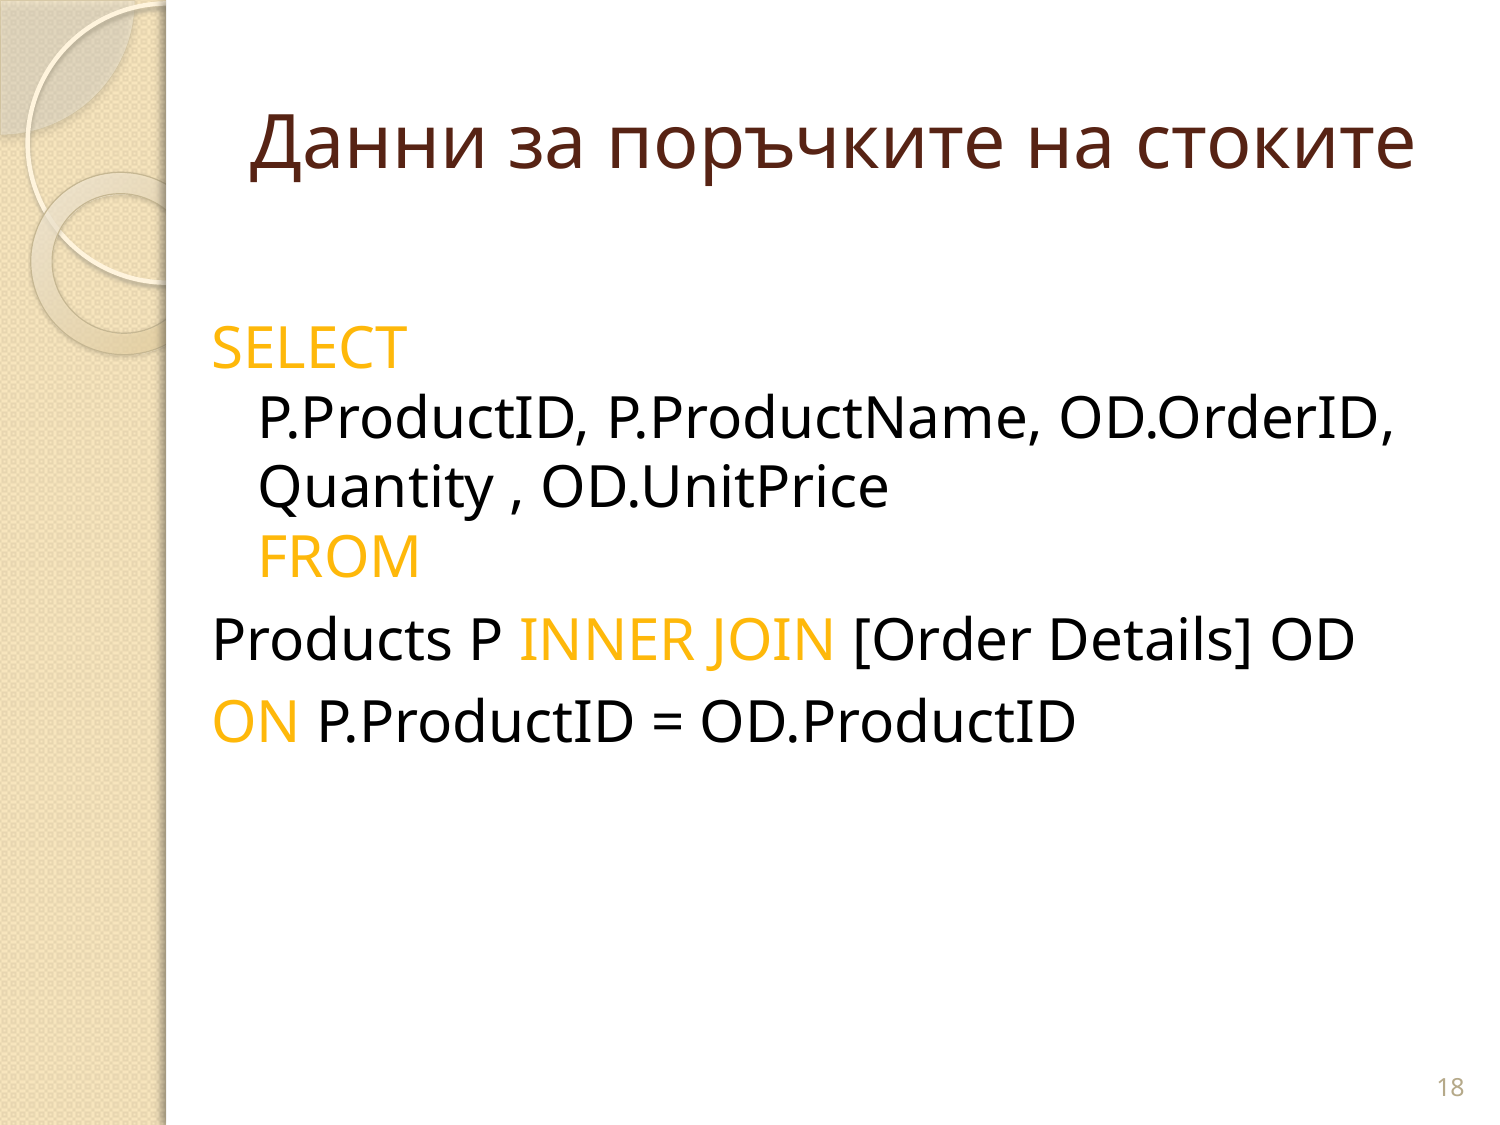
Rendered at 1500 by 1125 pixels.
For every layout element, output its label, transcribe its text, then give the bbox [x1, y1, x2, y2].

slide_number 18 [1413, 1034, 1488, 1113]
title Данни за поръчките на стоките [235, 45, 1466, 233]
list SELECT P.ProductID, P.ProductName, OD.OrderID, Quantity , OD.UnitPrice FROM Products P INNER JOIN [Order Details] OD ON P.ProductID = OD.ProductID [183, 302, 1469, 1038]
